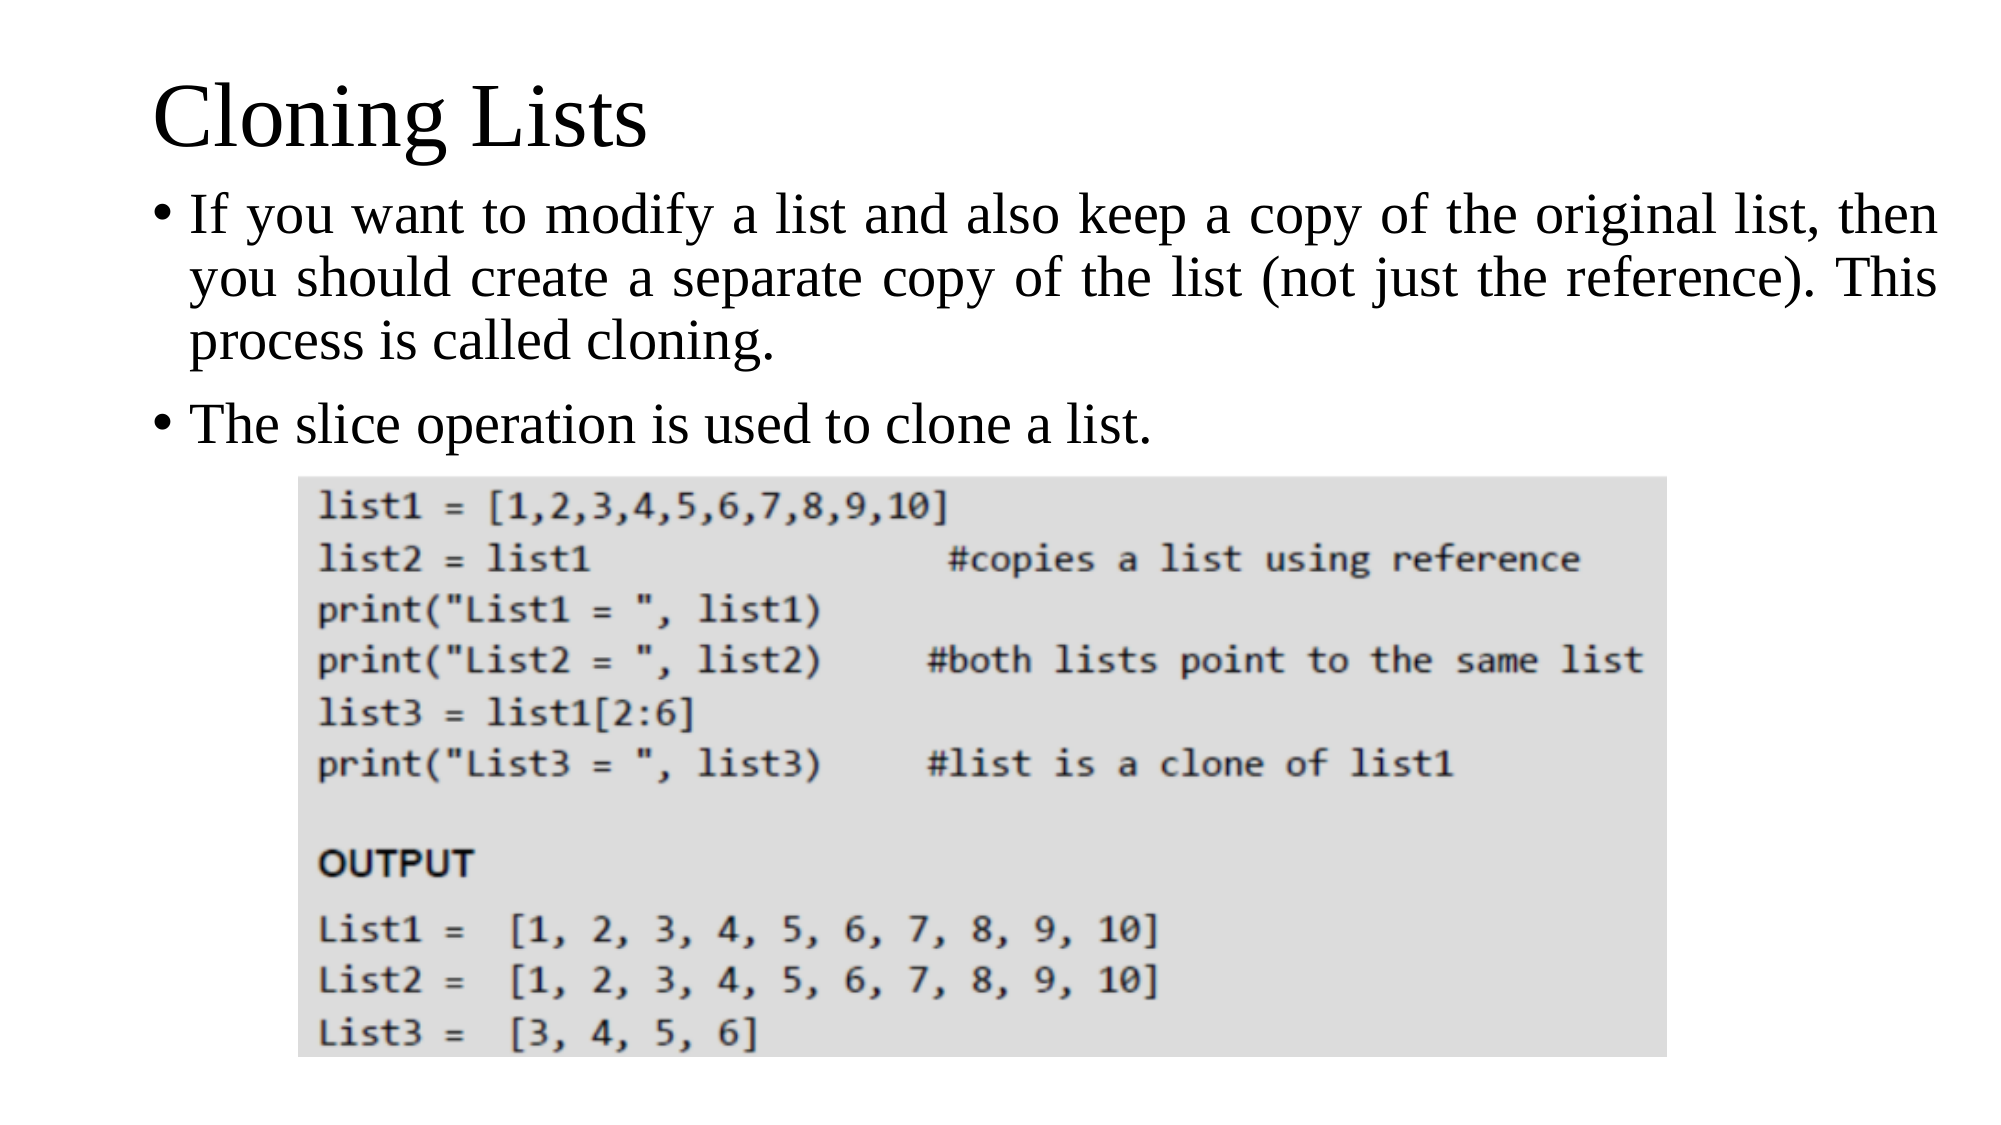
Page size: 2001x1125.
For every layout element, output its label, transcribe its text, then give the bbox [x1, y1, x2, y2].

picture [298, 472, 1667, 1058]
list If you want to modify a list and also keep a copy of the original list, then you should create a separate copy of the list (not just the reference). This process is called cloning. The slice operation is used to clone a list. [137, 176, 1956, 1014]
title Cloning Lists [137, 59, 1863, 175]
